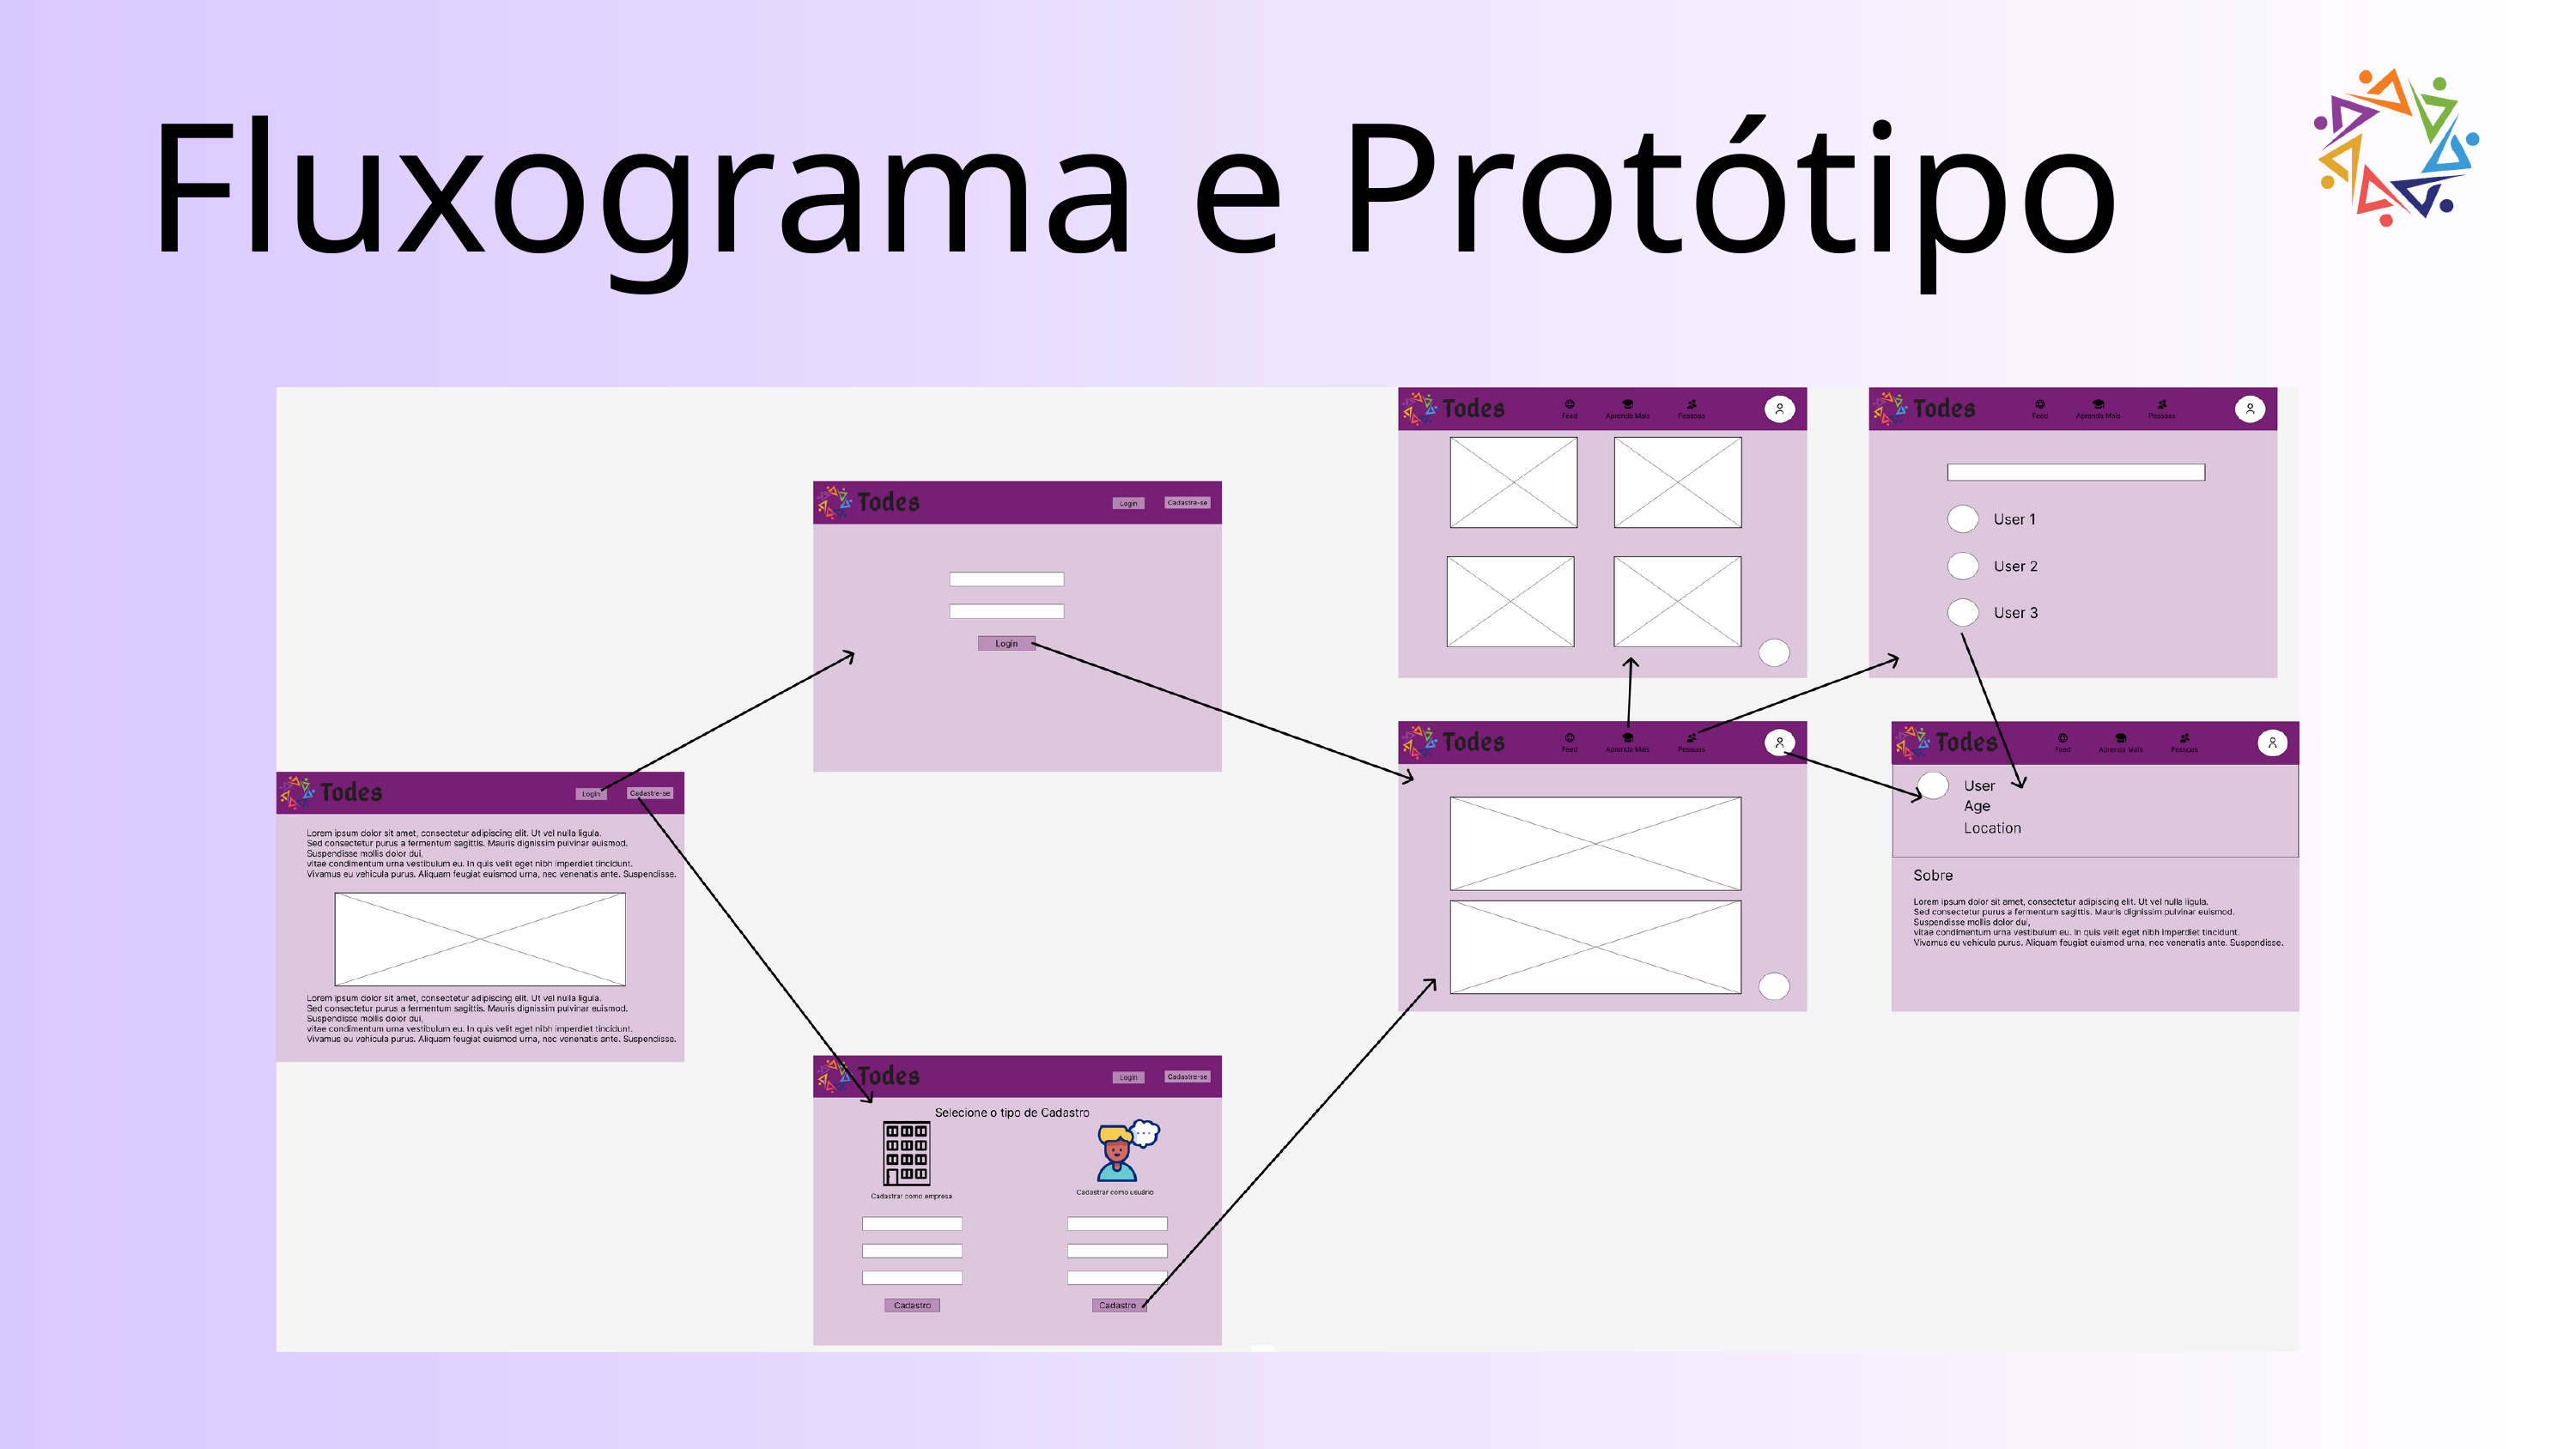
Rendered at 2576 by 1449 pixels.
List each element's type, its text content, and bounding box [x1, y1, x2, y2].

text_box [276, 387, 2300, 1352]
text_box Fluxograma e Protótipo [144, 88, 2506, 288]
text_box [2306, 56, 2483, 234]
